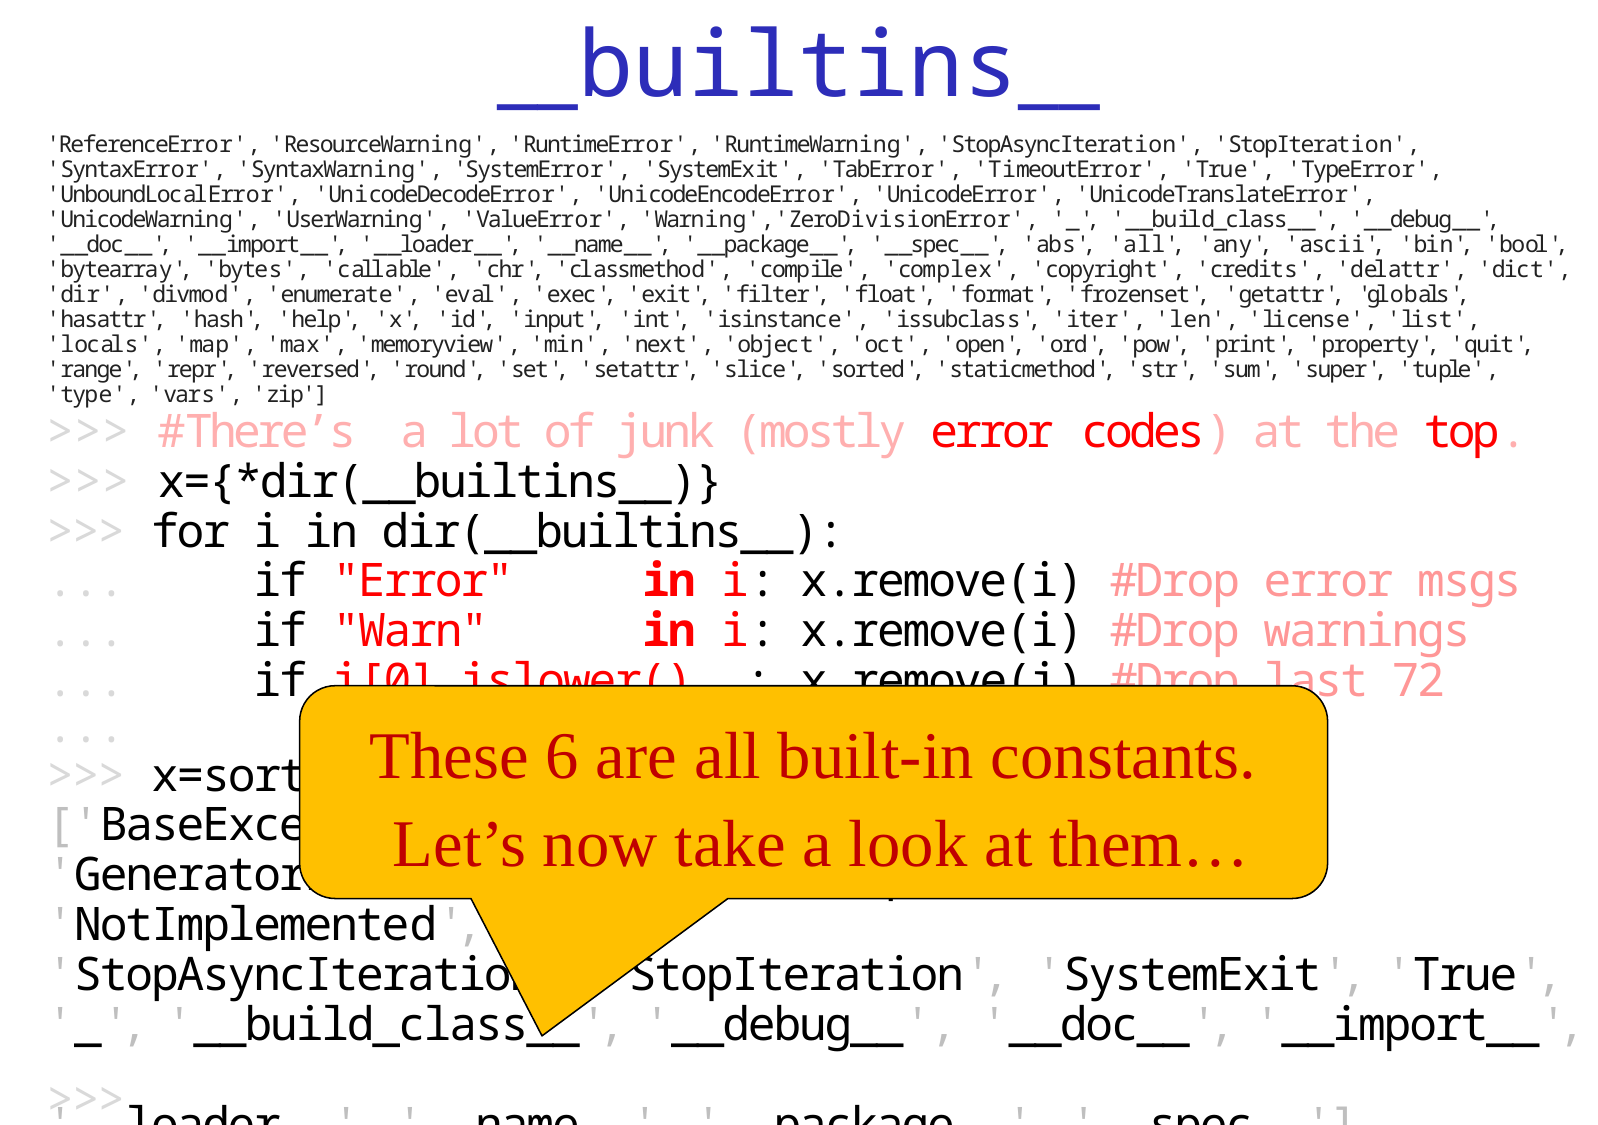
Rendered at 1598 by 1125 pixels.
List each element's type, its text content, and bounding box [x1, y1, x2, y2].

text_box __builtins__ [0, 0, 1598, 133]
text_box 'ReferenceError', 'ResourceWarning', 'RuntimeError', 'RuntimeWarning', 'StopAsyncIteration', 'StopIteration', 'SyntaxError', 'SyntaxWarning', 'SystemError', 'SystemExit', 'TabError', 'TimeoutError', 'True', 'TypeError', 'UnboundLocalError', 'UnicodeDecodeError', 'UnicodeEncodeError', 'UnicodeError', 'UnicodeTranslateError', 'UnicodeWarning', 'UserWarning', 'ValueError', 'Warning','ZeroDivisionError', '_', '__build_class__', '__debug__', '__doc__', '__import__', '__loader__', '__name__', '__package__', '__spec__', 'abs', 'all', 'any', 'ascii', 'bin', 'bool', 'bytearray', 'bytes', 'callable', 'chr', 'classmethod', 'compile', 'complex', 'copyright', 'credits', 'delattr', 'dict', 'dir', 'divmod', 'enumerate', 'eval', 'exec', 'exit', 'filter', 'float', 'format', 'frozenset', 'getattr', 'globals', 'hasattr', 'hash', 'help', 'x', 'id', 'input', 'int', 'isinstance', 'issubclass', 'iter', 'len', 'license', 'list', 'locals', 'map', 'max', 'memoryview', 'min', 'next', 'object', 'oct', 'open', 'ord', 'pow', 'print', 'property', 'quit', 'range', 'repr', 'reversed', 'round', 'set', 'setattr', 'slice', 'sorted', 'staticmethod', 'str', 'sum', 'super', 'tuple', 'type', 'vars', 'zip'] >>> #There’s a lot of junk (mostly error codes) at the top. >>> x={*dir(__builtins__)} >>> for i in dir(__builtins__): ... if "Error" in i: x.remove(i) #Drop error msgs ... if "Warn" in i: x.remove(i) #Drop warnings ... if i[0].islower() : x.remove(i) #Drop last 72 ... >>> x=sorted(x); x # What remains? ['BaseException', 'Ellipsis', 'Exception', 'False', 'GeneratorExit', 'KeyboardInterrupt', 'None', 'NotImplemented', 'StopAsyncIteration', 'StopIteration', 'SystemExit', 'True', '_', '__build_class__', '__debug__', '__doc__', '__import__', '__loader__', '__name__', '__package__', '__spec__'] >>> print(x[1],x[3],x[6],x[7],x[11],x[14],sep=", ") Ellipsis, False, None, NotImplemented, True, __debug__ [31, 125, 1595, 1125]
text_box These 6 are all built-in constants. Let’s now take a look at them… [299, 685, 1328, 1036]
text_box >>> [31, 1062, 166, 1120]
